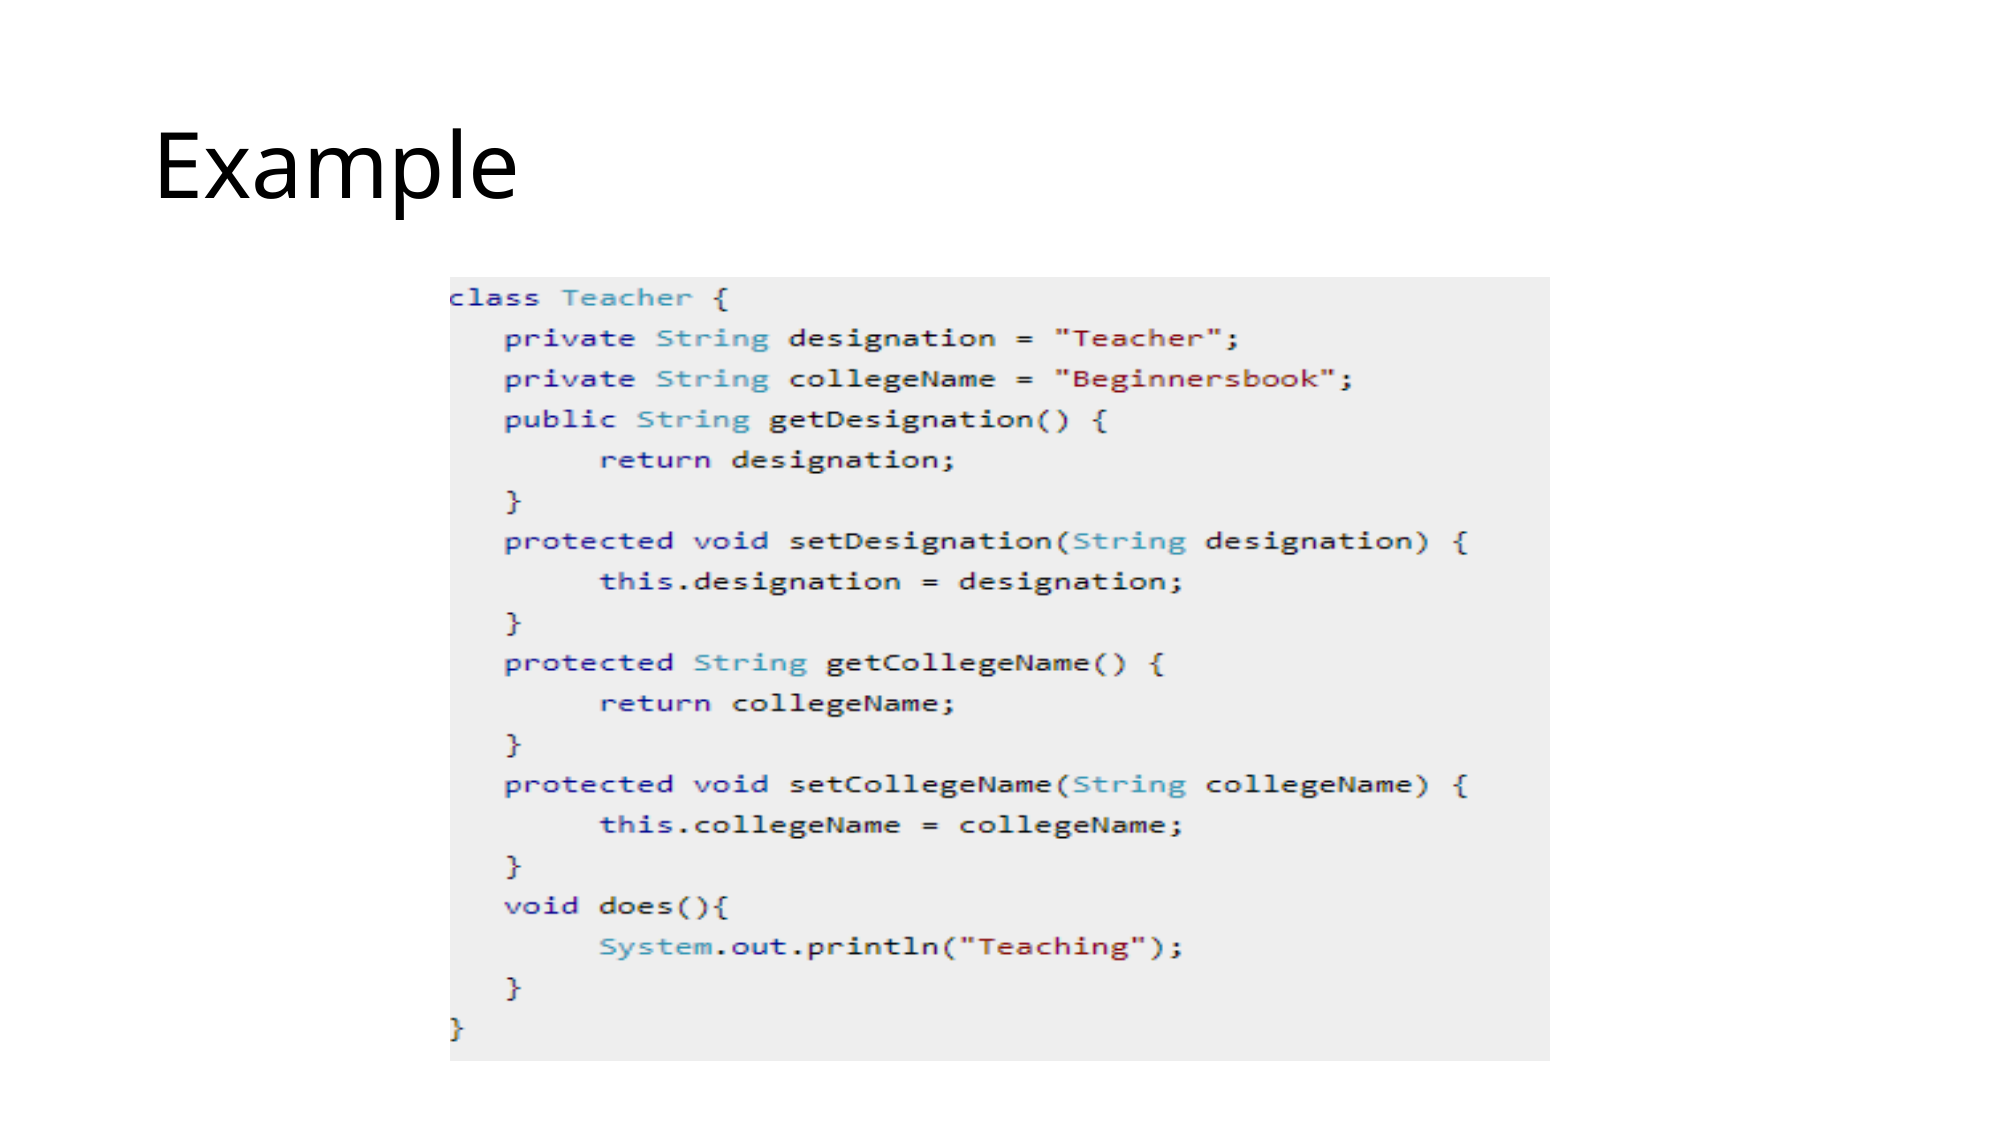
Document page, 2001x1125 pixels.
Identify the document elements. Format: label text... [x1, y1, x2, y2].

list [450, 277, 1550, 1061]
title Example [137, 59, 1863, 278]
